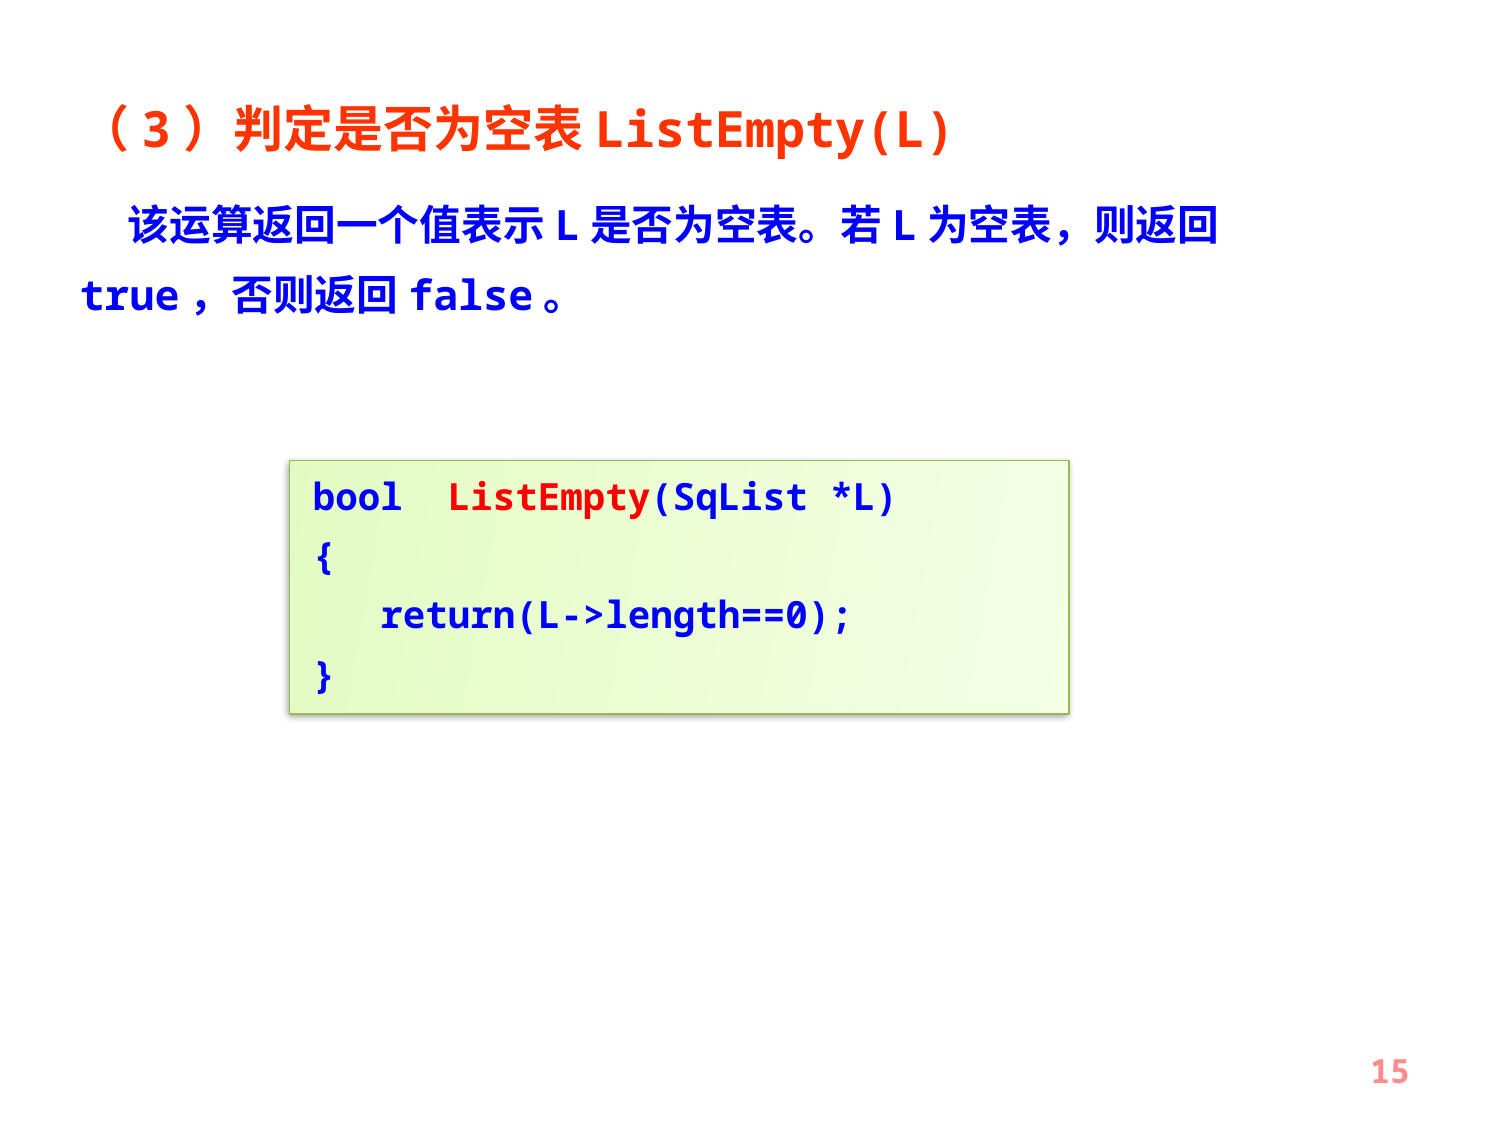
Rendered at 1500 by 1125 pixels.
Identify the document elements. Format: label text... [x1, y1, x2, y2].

text_box （3）判定是否为空表ListEmpty(L) 该运算返回一个值表示L是否为空表。若L为空表，则返回true，否则返回false。 [64, 66, 1353, 326]
text_box bool ListEmpty(SqList *L) { return(L->length==0); } [289, 460, 1070, 715]
slide_number 15 [1074, 1042, 1425, 1103]
